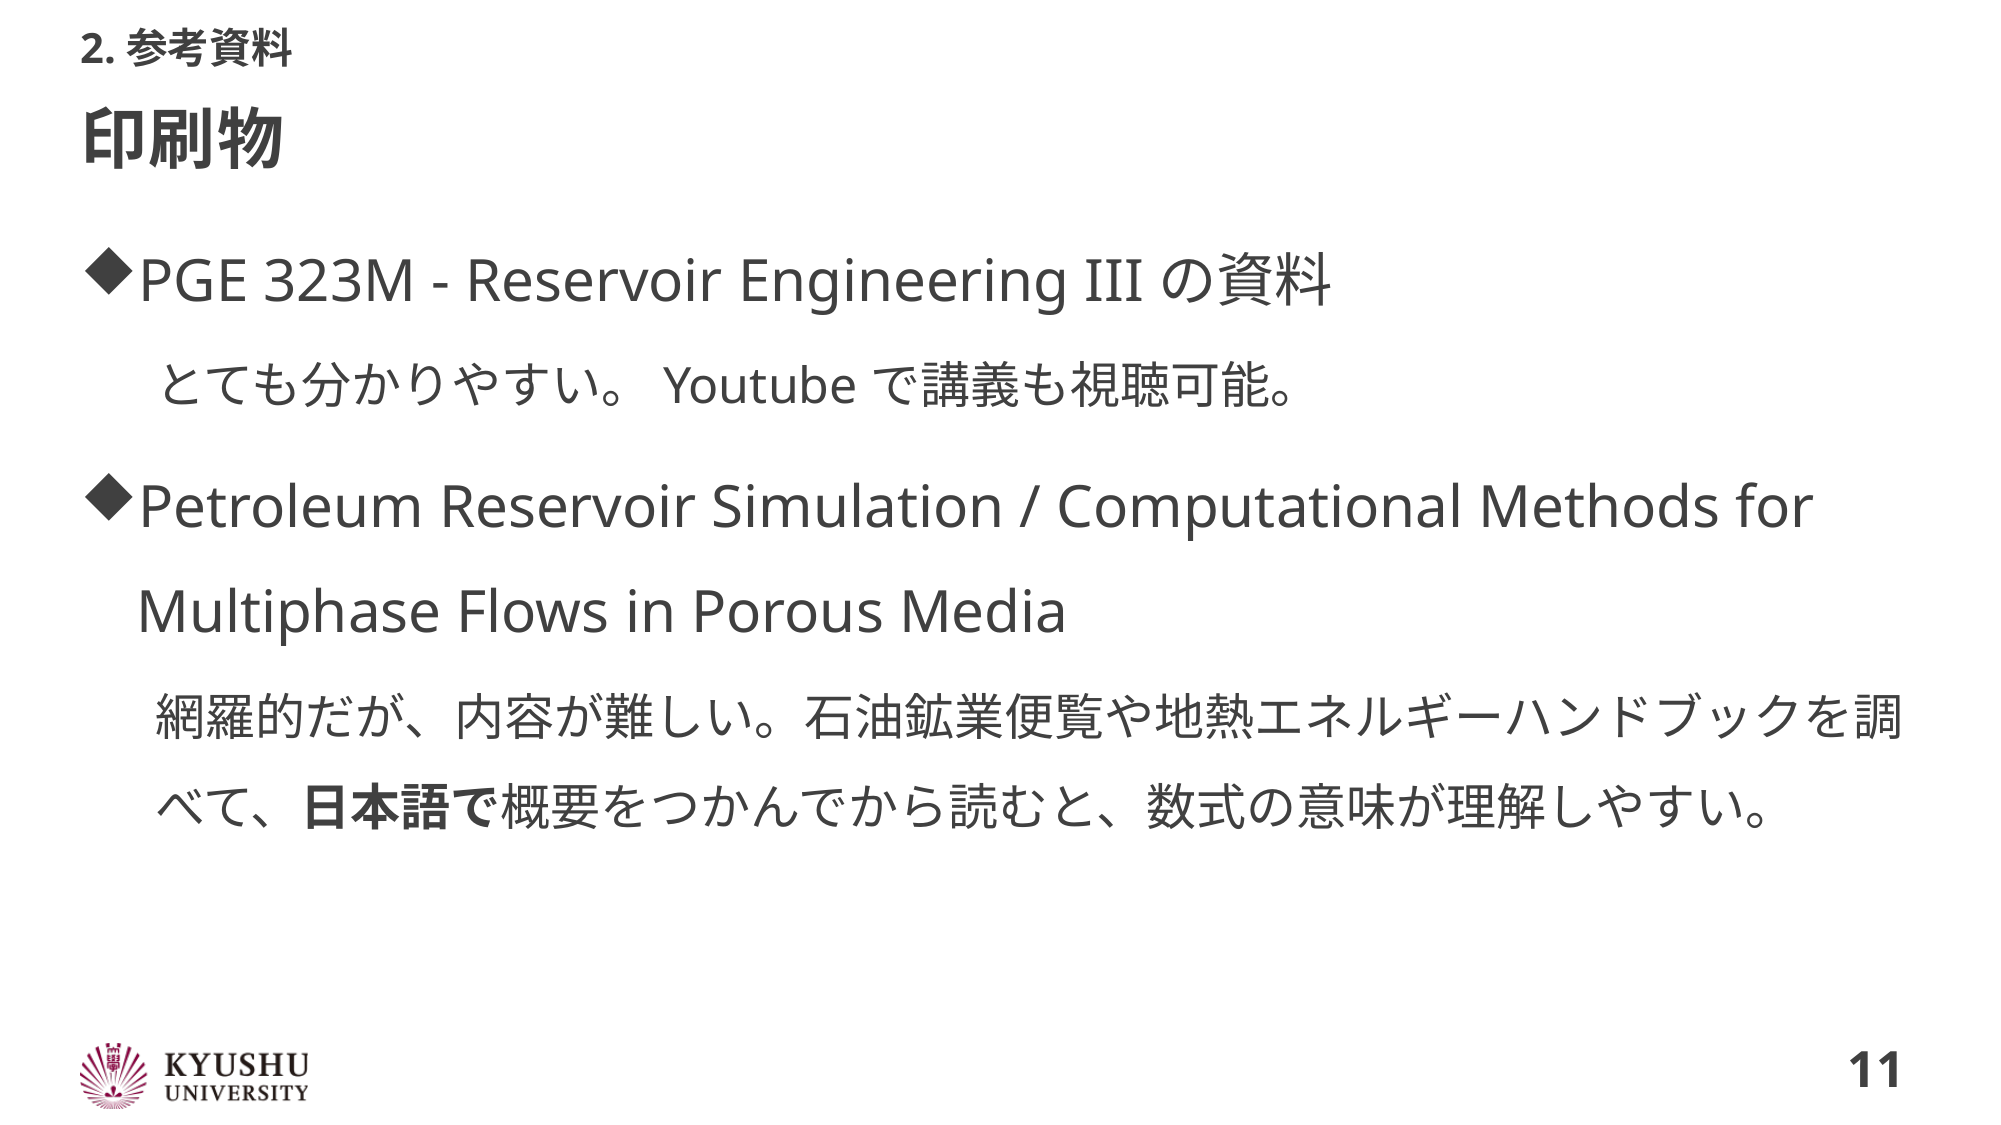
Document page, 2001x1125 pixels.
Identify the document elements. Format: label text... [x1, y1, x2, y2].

list PGE 323M - Reservoir Engineering IIIの資料 とても分かりやすい。Youtubeで講義も視聴可能。 Petroleum Reservoir Simulation / Computational Methods for Multiphase Flows in Porous Media 網羅的だが、内容が難しい。石油鉱業便覧や地熱エネルギーハンドブックを調べて、日本語で概要をつかんでから読むと、数式の意味が理解しやすい。 [80, 208, 1920, 1014]
title 印刷物 [80, 103, 1920, 179]
list 2.参考資料 [80, 23, 955, 73]
